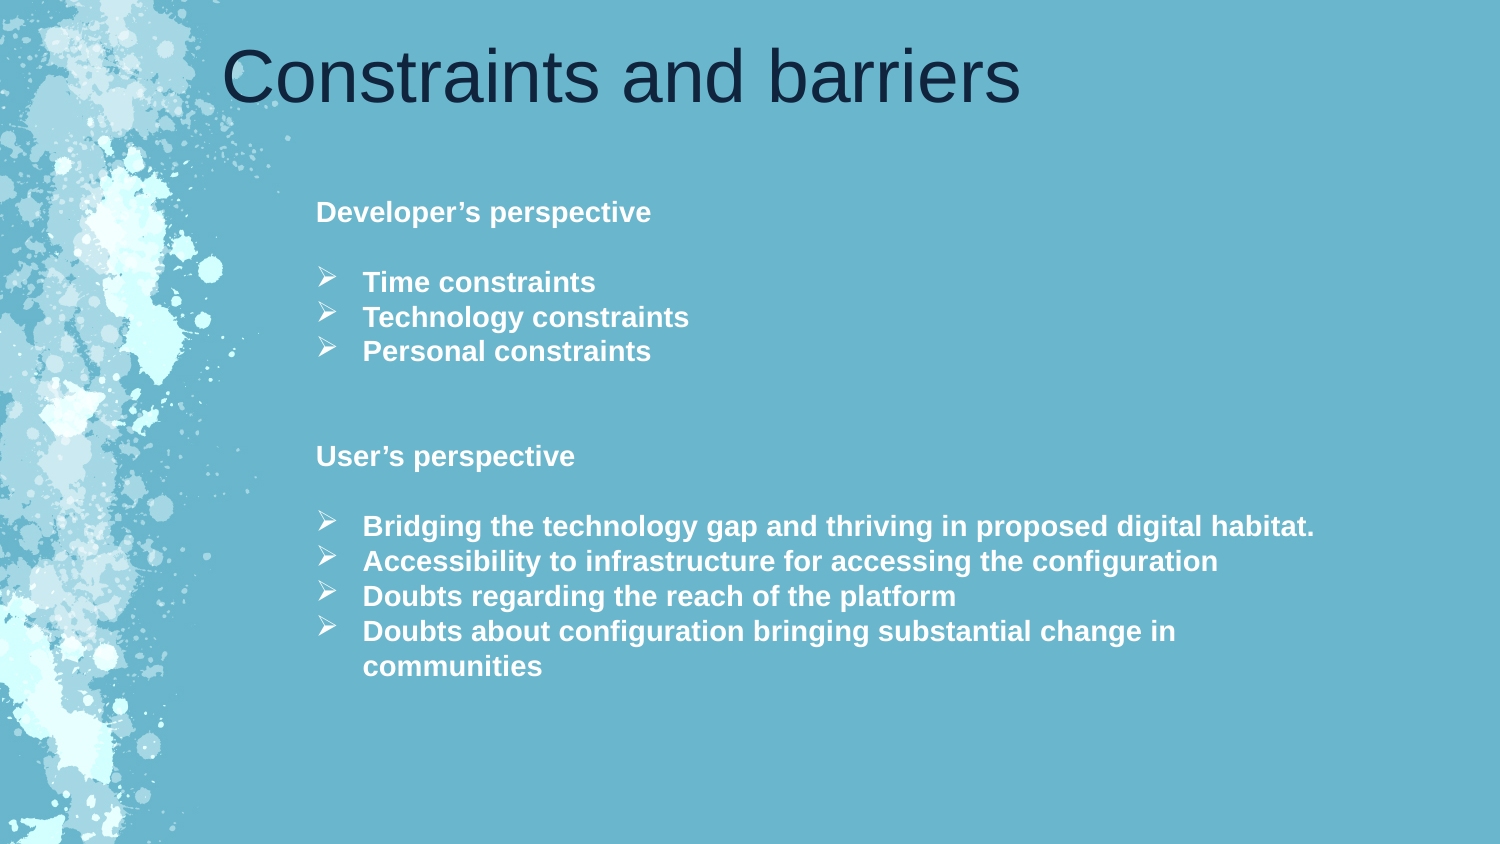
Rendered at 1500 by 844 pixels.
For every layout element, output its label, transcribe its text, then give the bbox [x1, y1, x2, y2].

text_box Constraints and barriers [206, 20, 1500, 125]
picture [0, 0, 1500, 844]
text_box Developer’s perspective Time constraints Technology constraints Personal constraints User’s perspective Bridging the technology gap and thriving in proposed digital habitat. Accessibility to infrastructure for accessing the configuration Doubts regarding the reach of the platform Doubts about configuration bringing substantial change in communities [301, 185, 1365, 690]
